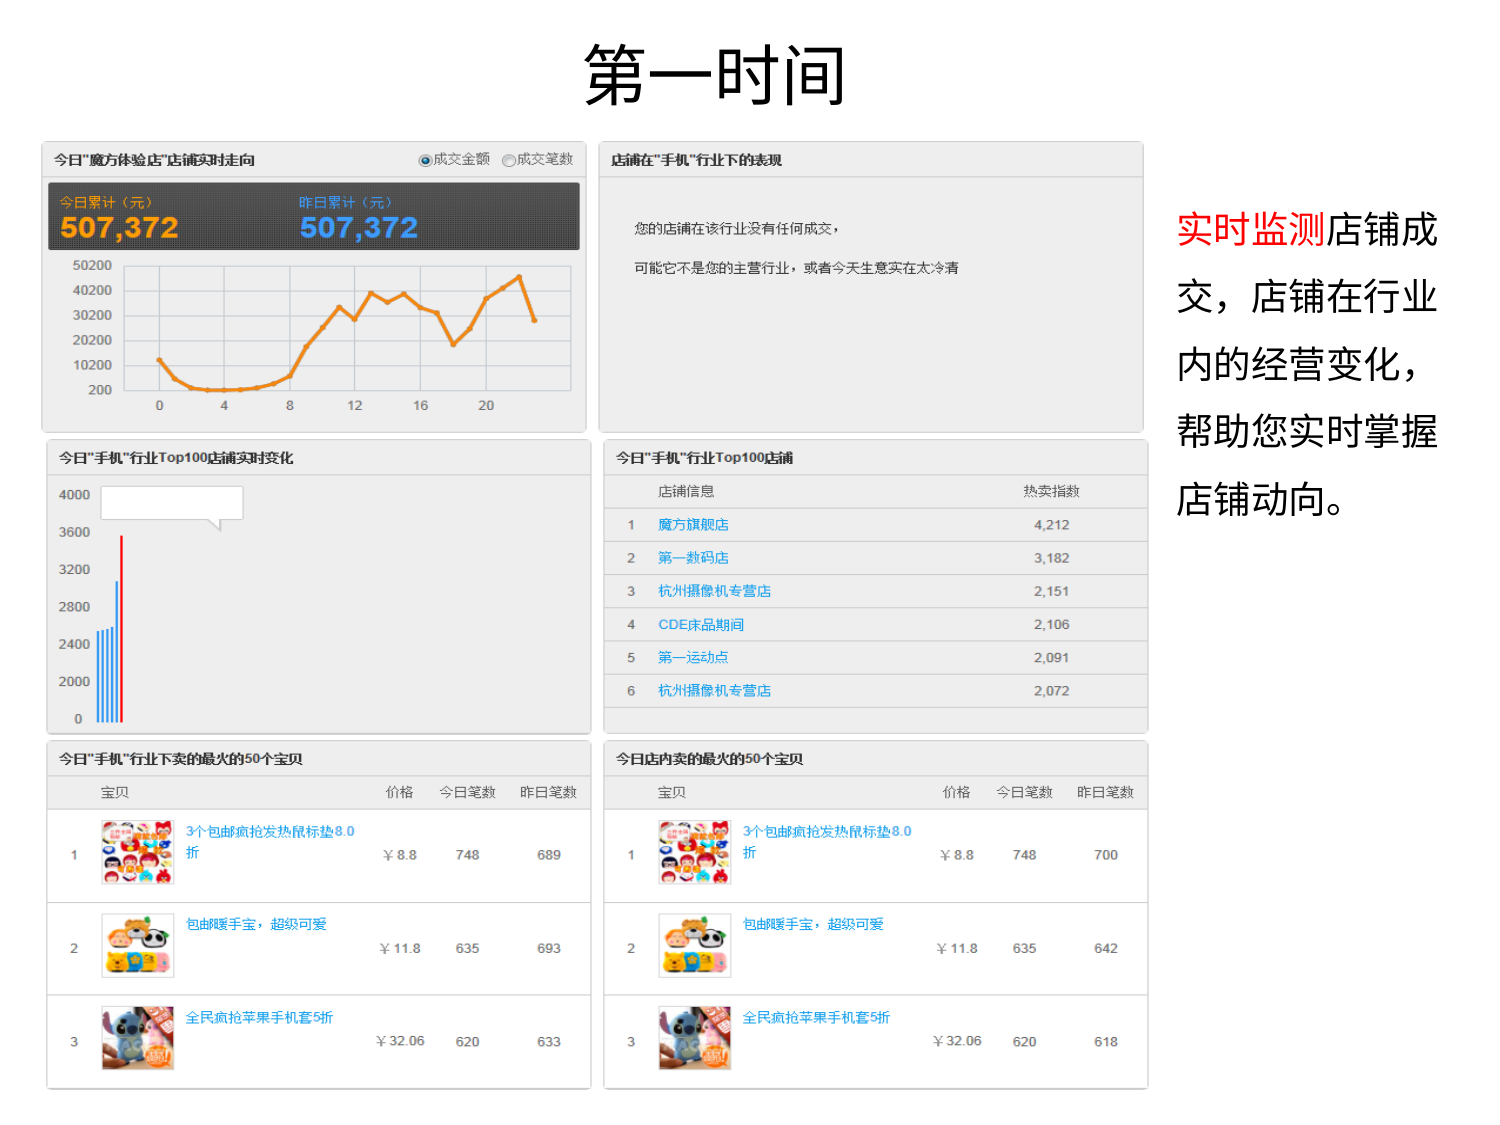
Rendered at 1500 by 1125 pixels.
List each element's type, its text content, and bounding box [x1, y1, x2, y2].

title 第一时间 [39, 21, 1390, 126]
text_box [39, 140, 1151, 1091]
text_box 实时监测店铺成交，店铺在行业内的经营变化，帮助您实时掌握店铺动向。 [1161, 175, 1485, 529]
